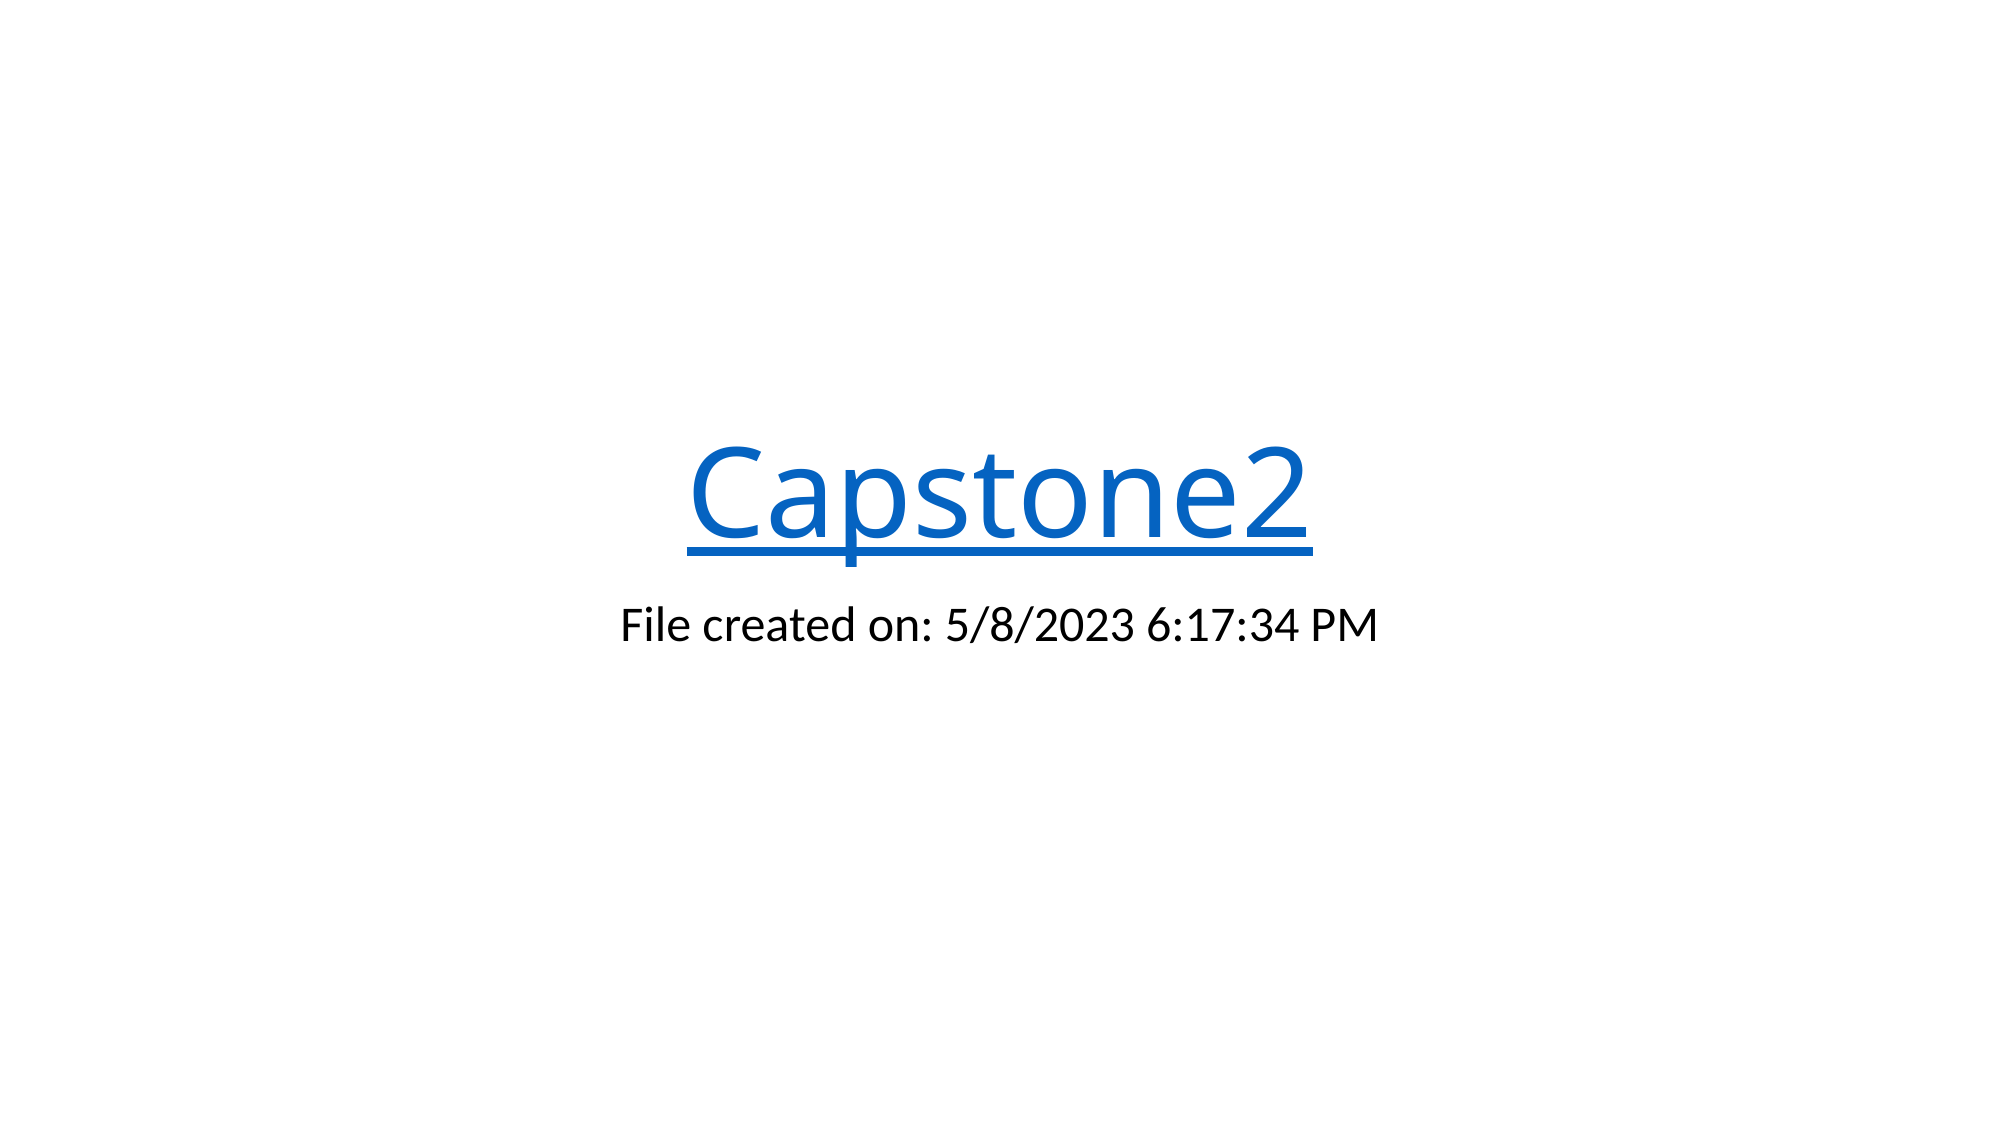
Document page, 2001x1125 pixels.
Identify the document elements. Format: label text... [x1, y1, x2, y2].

title Capstone2 [249, 184, 1750, 576]
subtitle File created on: 5/8/2023 6:17:34 PM [249, 590, 1750, 863]
